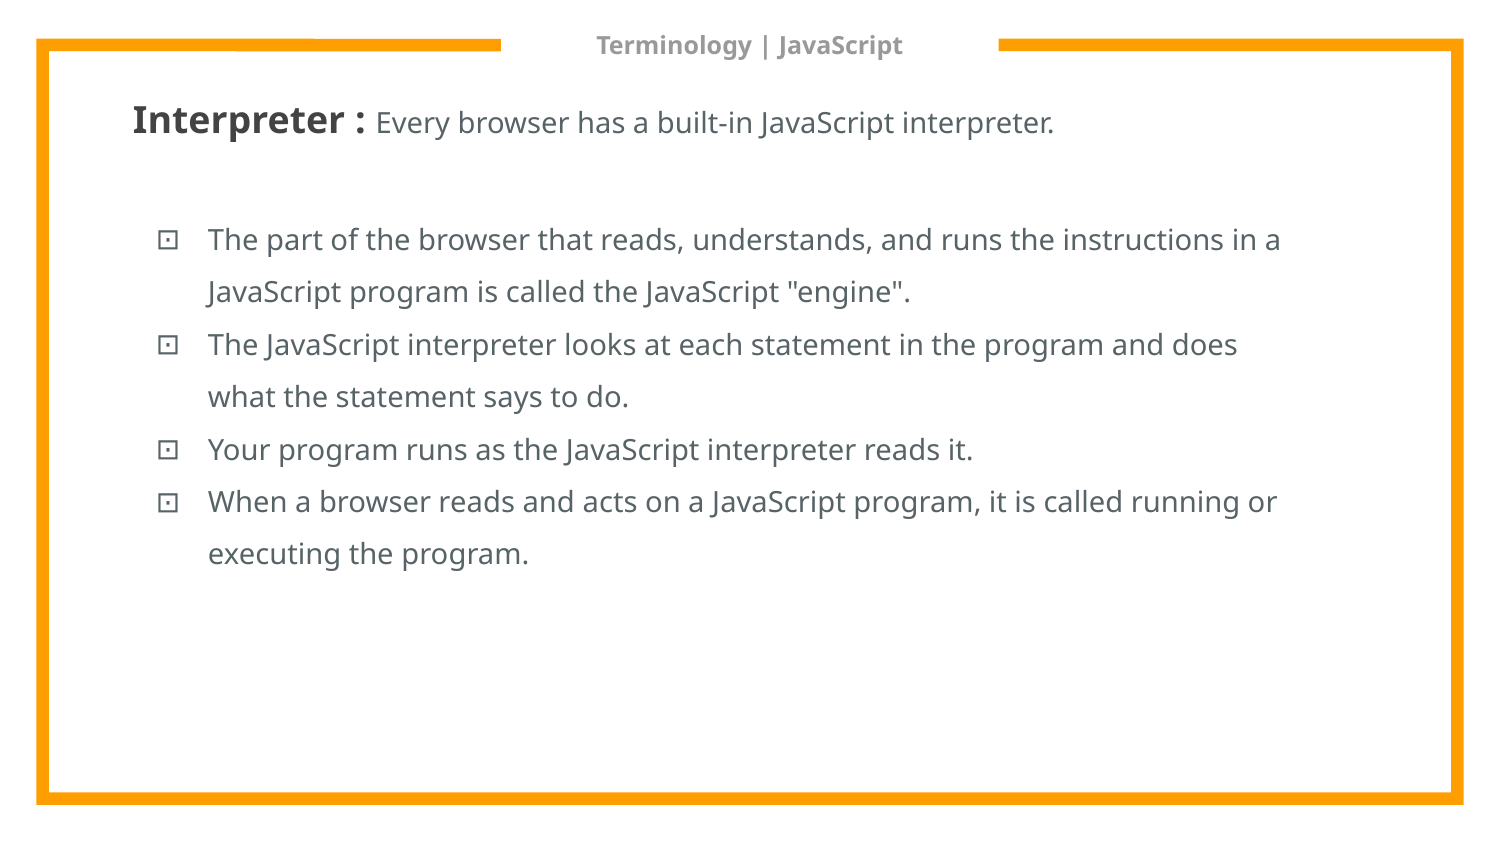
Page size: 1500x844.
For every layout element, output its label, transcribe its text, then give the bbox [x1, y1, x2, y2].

title Terminology | JavaScript [501, 15, 999, 92]
list Interpreter : Every browser has a built-in JavaScript interpreter. The part of the browser that reads, understands, and runs the instructions in a JavaScript program is called the JavaScript "engine". The JavaScript interpreter looks at each statement in the program and does what the statement says to do. Your program runs as the JavaScript interpreter reads it. When a browser reads and acts on a JavaScript program, it is called running or executing the program. [117, 81, 1428, 255]
